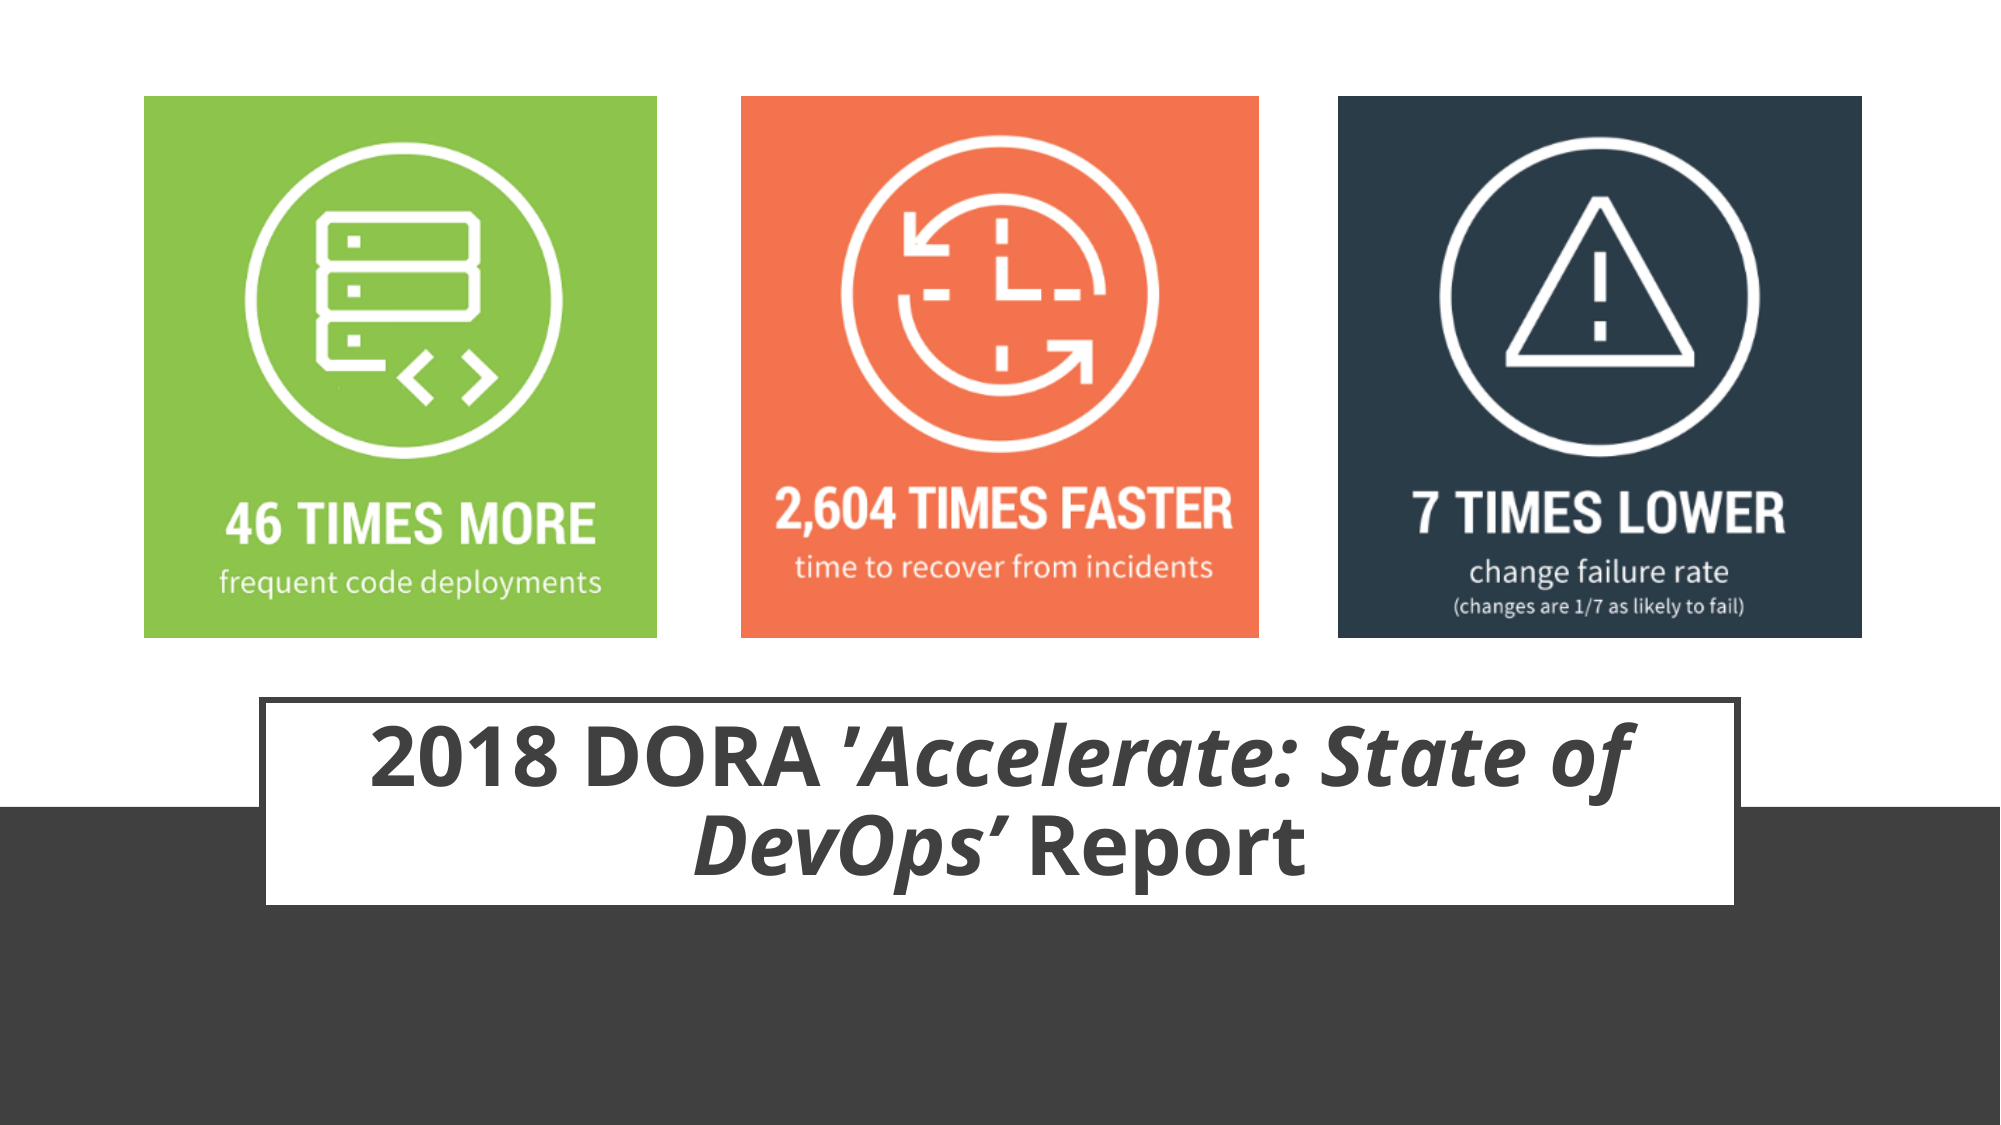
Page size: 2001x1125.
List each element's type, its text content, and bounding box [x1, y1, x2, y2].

text_box [0, 806, 2000, 1125]
picture [1338, 96, 1862, 638]
picture [741, 96, 1259, 638]
picture [144, 96, 657, 638]
title 2018 DORA ’Accelerate: State of DevOps’ Report [262, 700, 1738, 908]
